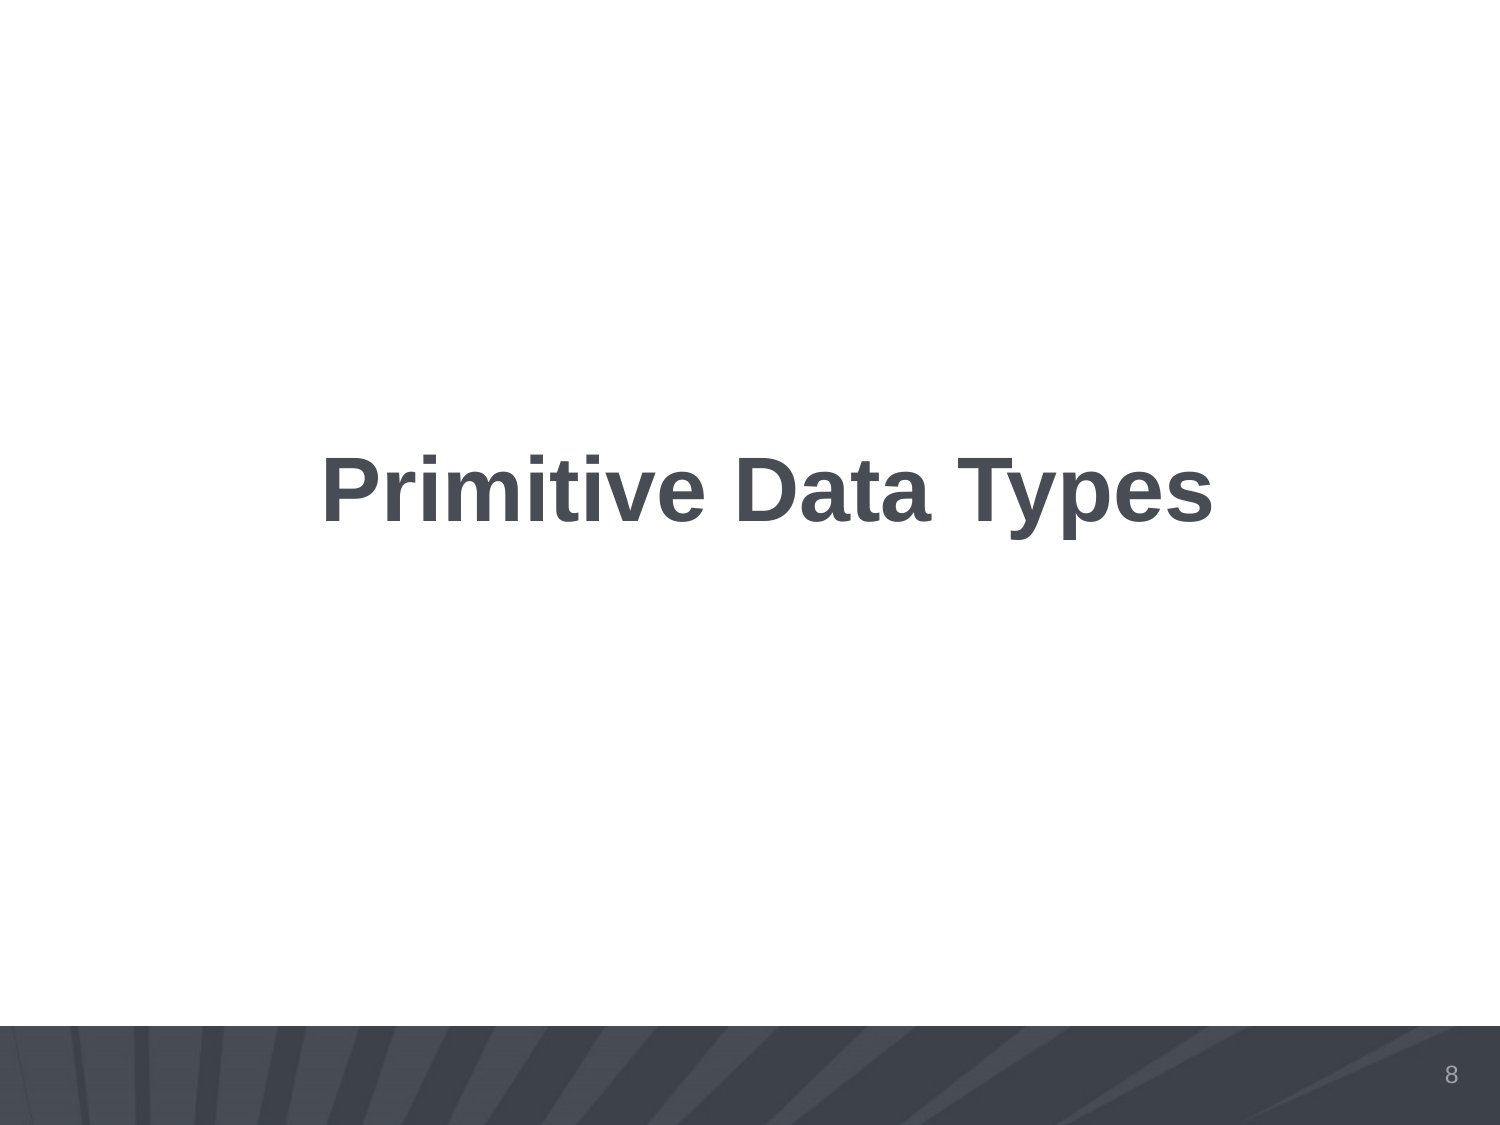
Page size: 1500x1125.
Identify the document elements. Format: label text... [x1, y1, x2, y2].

list Primitive Data Types [25, 422, 1474, 999]
slide_number 7 [1332, 1043, 1474, 1104]
picture [0, 1026, 1500, 1125]
